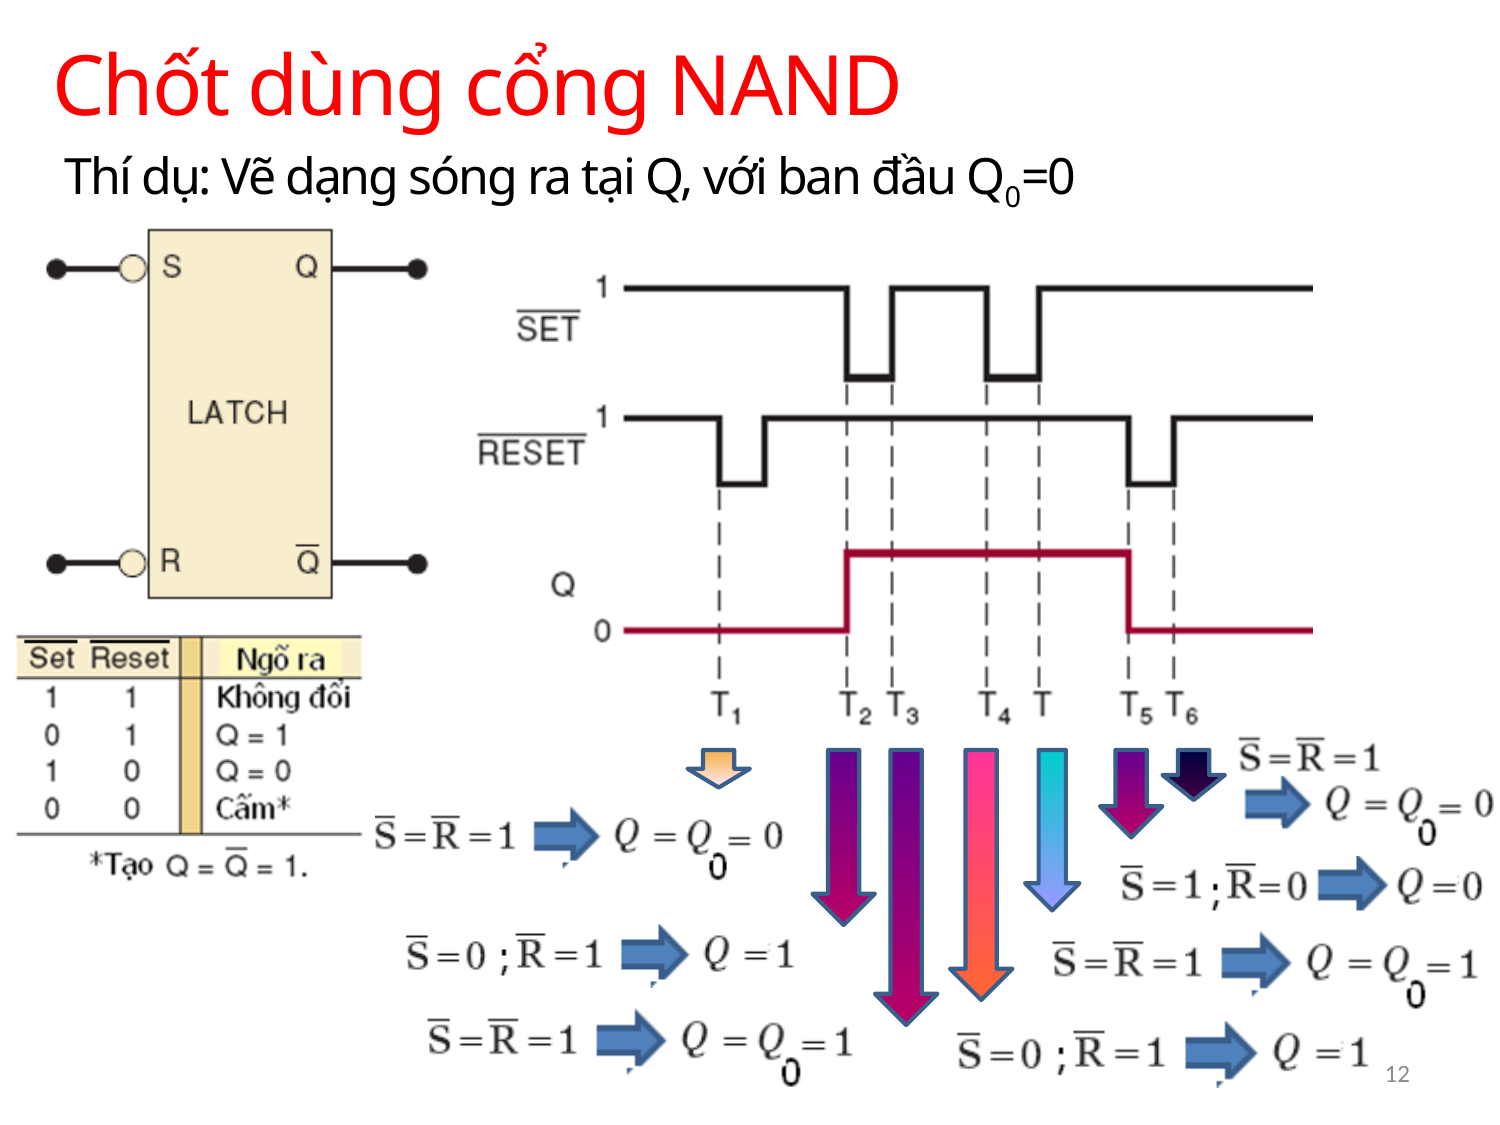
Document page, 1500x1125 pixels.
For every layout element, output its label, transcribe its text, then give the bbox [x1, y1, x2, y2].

picture [387, 924, 800, 988]
picture [412, 999, 863, 1091]
slide_number 12 [1074, 1042, 1425, 1103]
picture [1037, 921, 1488, 1013]
text_box [810, 747, 877, 928]
picture [937, 1020, 1376, 1088]
picture [45, 212, 1500, 854]
text_box [873, 747, 940, 1028]
picture [12, 623, 788, 888]
text_box Thí dụ: Vẽ dạng sóng ra tại Q, với ban đầu Q0=0 [50, 137, 1438, 221]
text_box [948, 747, 1015, 1003]
text_box [685, 747, 752, 790]
text_box [1160, 747, 1227, 802]
text_box Chốt dùng cổng NAND [37, 24, 1075, 140]
text_box [1023, 747, 1082, 913]
text_box [1098, 747, 1165, 840]
picture [1105, 855, 1488, 913]
